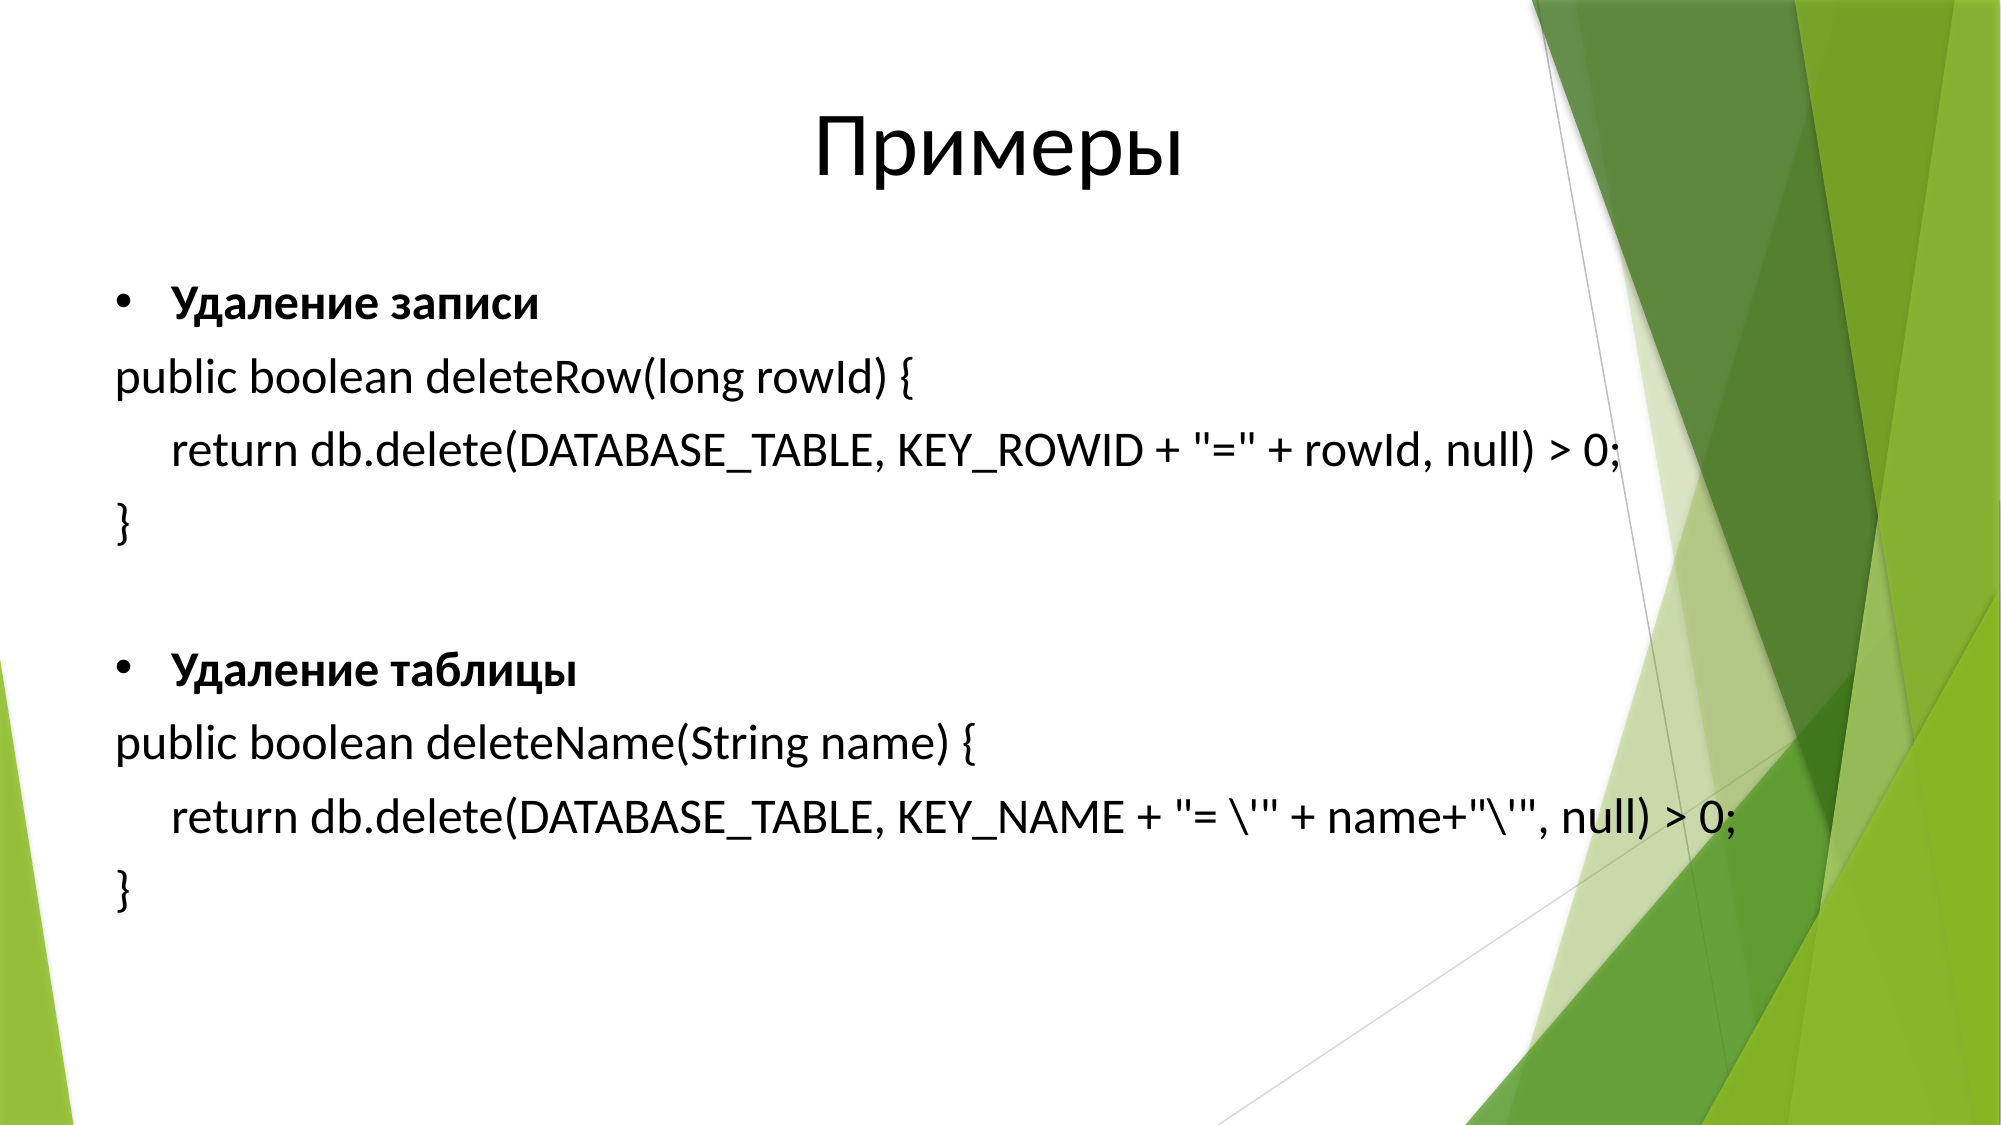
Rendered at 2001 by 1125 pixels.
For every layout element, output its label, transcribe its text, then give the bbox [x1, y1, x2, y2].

text_box Удаление записи public boolean deleteRow(long rowId) { return db.delete(DATABASE_TABLE, KEY_ROWID + "=" + rowId, null) > 0; } Удаление таблицы public boolean deleteName(String name) { return db.delete(DATABASE_TABLE, KEY_NAME + "= \'" + name+"\'", null) > 0; } [99, 262, 1900, 1005]
text_box Примеры [99, 45, 1900, 233]
